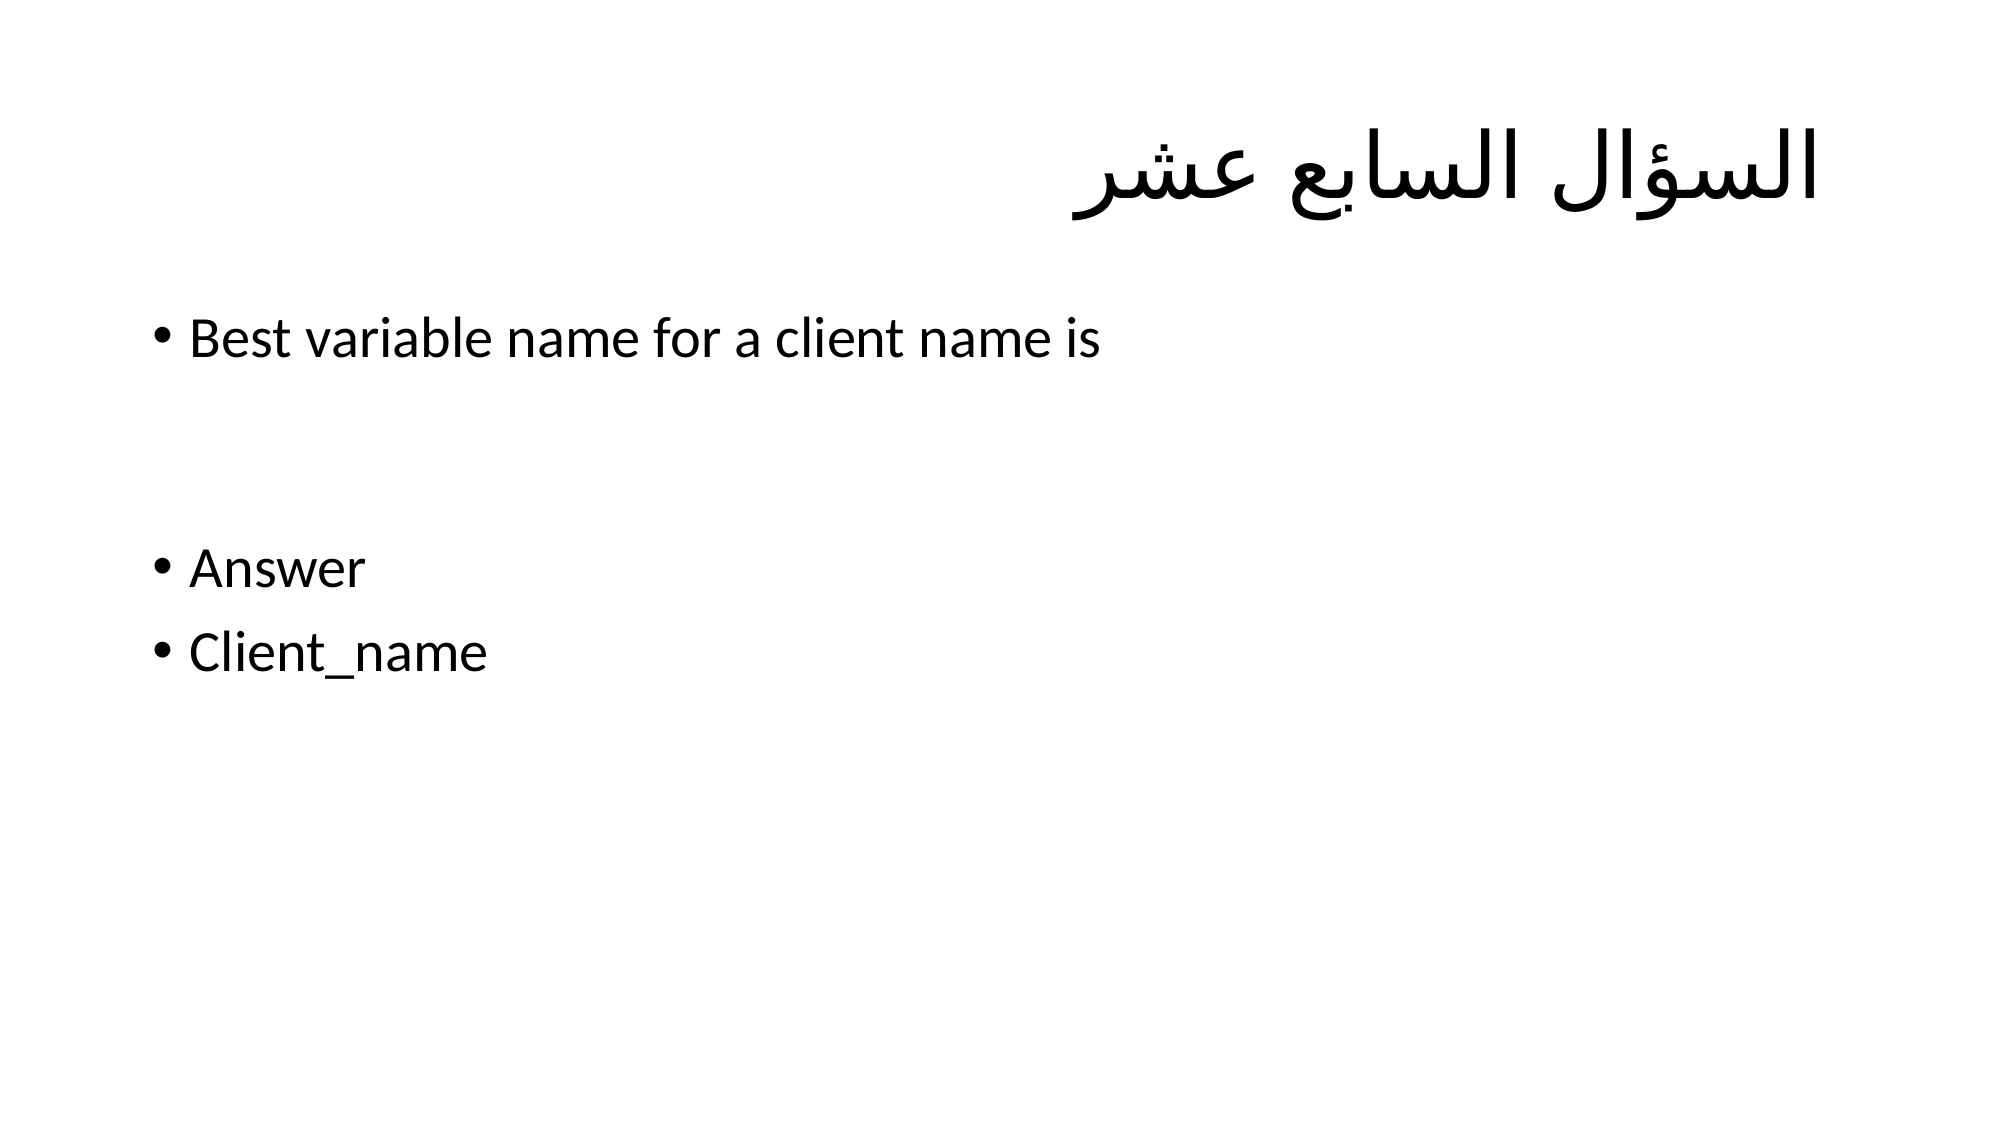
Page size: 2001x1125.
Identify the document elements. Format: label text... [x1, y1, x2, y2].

title السؤال السابع عشر [137, 59, 1863, 278]
list Best variable name for a client name is Answer Client_name [137, 299, 1863, 1014]
